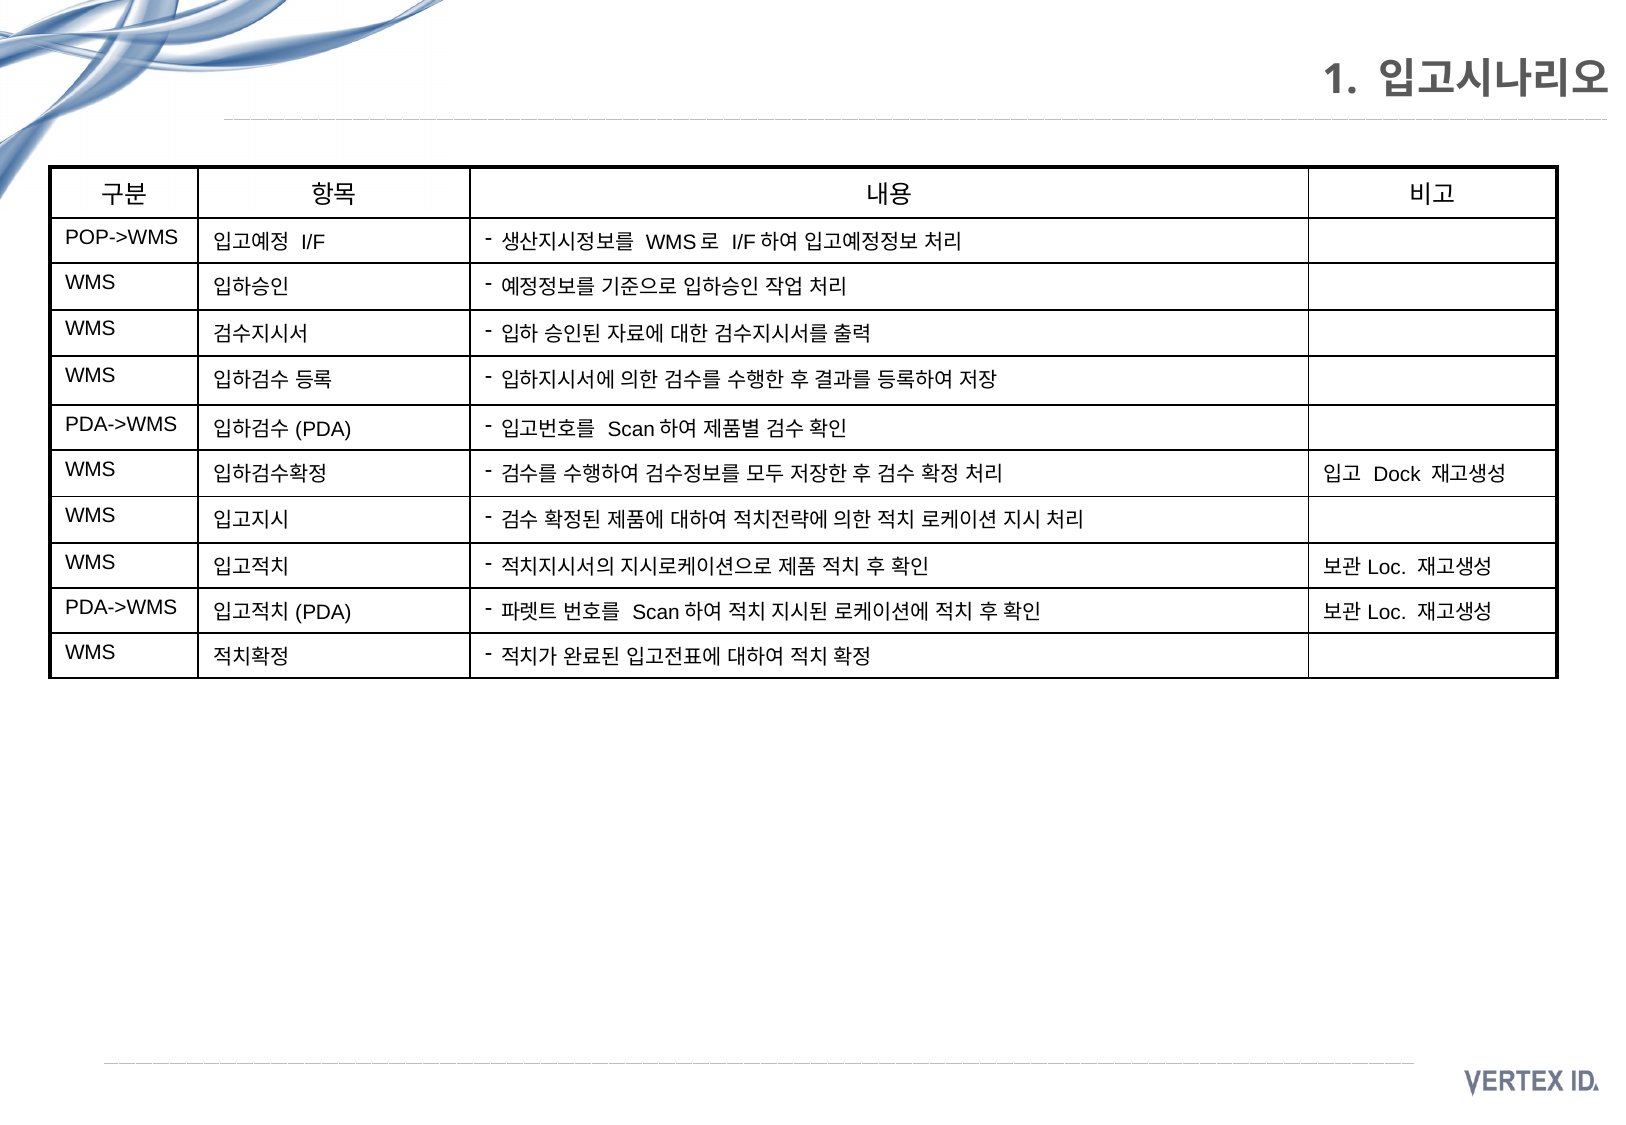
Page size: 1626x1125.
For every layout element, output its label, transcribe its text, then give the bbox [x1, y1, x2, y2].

table_cell 생산지시정보를 WMS로 I/F하여 입고예정정보 처리 [471, 219, 1308, 262]
table_header 비고 [1309, 169, 1555, 217]
table_cell WMS [52, 264, 197, 309]
table_cell 적치확정 [199, 634, 469, 677]
table_cell 입하지시서에 의한 검수를 수행한 후 결과를 등록하여 저장 [471, 357, 1308, 404]
table_cell 입하검수(PDA) [199, 406, 469, 449]
table_cell [1309, 497, 1555, 542]
table_header 내용 [471, 169, 1308, 217]
table_cell 보관Loc. 재고생성 [1309, 544, 1555, 587]
table_cell WMS [52, 634, 197, 677]
table_cell [1309, 264, 1555, 309]
table_header 항목 [199, 169, 469, 217]
table_cell [1309, 311, 1555, 355]
table_cell 입고예정 I/F [199, 219, 469, 262]
table_cell [1309, 406, 1555, 449]
table_cell 입고지시 [199, 497, 469, 542]
table_cell WMS [52, 311, 197, 355]
table_cell [1309, 357, 1555, 404]
table_cell 예정정보를 기준으로 입하승인 작업 처리 [471, 264, 1308, 309]
table_cell [1309, 634, 1555, 677]
table_cell 입고번호를 Scan하여 제품별 검수 확인 [471, 406, 1308, 449]
table_cell 적치지시서의 지시로케이션으로 제품 적치 후 확인 [471, 544, 1308, 587]
table_header 구분 [52, 169, 197, 217]
table_cell 입하검수확정 [199, 451, 469, 496]
table_cell WMS [52, 497, 197, 542]
table_cell 입고 Dock 재고생성 [1309, 451, 1555, 496]
table_cell 입하검수 등록 [199, 357, 469, 404]
table_cell 입하승인 [199, 264, 469, 309]
table_cell PDA->WMS [52, 589, 197, 632]
table_cell 검수지시서 [199, 311, 469, 355]
table_cell WMS [52, 544, 197, 587]
table_cell 입고적치(PDA) [199, 589, 469, 632]
table_cell 검수 확정된 제품에 대하여 적치전략에 의한 적치 로케이션 지시 처리 [471, 497, 1308, 542]
table_cell 입하 승인된 자료에 대한 검수지시서를 출력 [471, 311, 1308, 355]
table_cell 보관Loc. 재고생성 [1309, 589, 1555, 632]
table_cell WMS [52, 357, 197, 404]
title 1. 입고시나리오 [162, 42, 1625, 111]
table_cell 파렛트 번호를 Scan하여 적치 지시된 로케이션에 적치 후 확인 [471, 589, 1308, 632]
table_cell [1309, 219, 1555, 262]
table_cell WMS [52, 451, 197, 496]
table_cell 검수를 수행하여 검수정보를 모두 저장한 후 검수 확정 처리 [471, 451, 1308, 496]
table_cell 입고적치 [199, 544, 469, 587]
table_cell POP->WMS [52, 219, 197, 262]
table_cell PDA->WMS [52, 406, 197, 449]
table_cell 적치가 완료된 입고전표에 대하여 적치 확정 [471, 634, 1308, 677]
